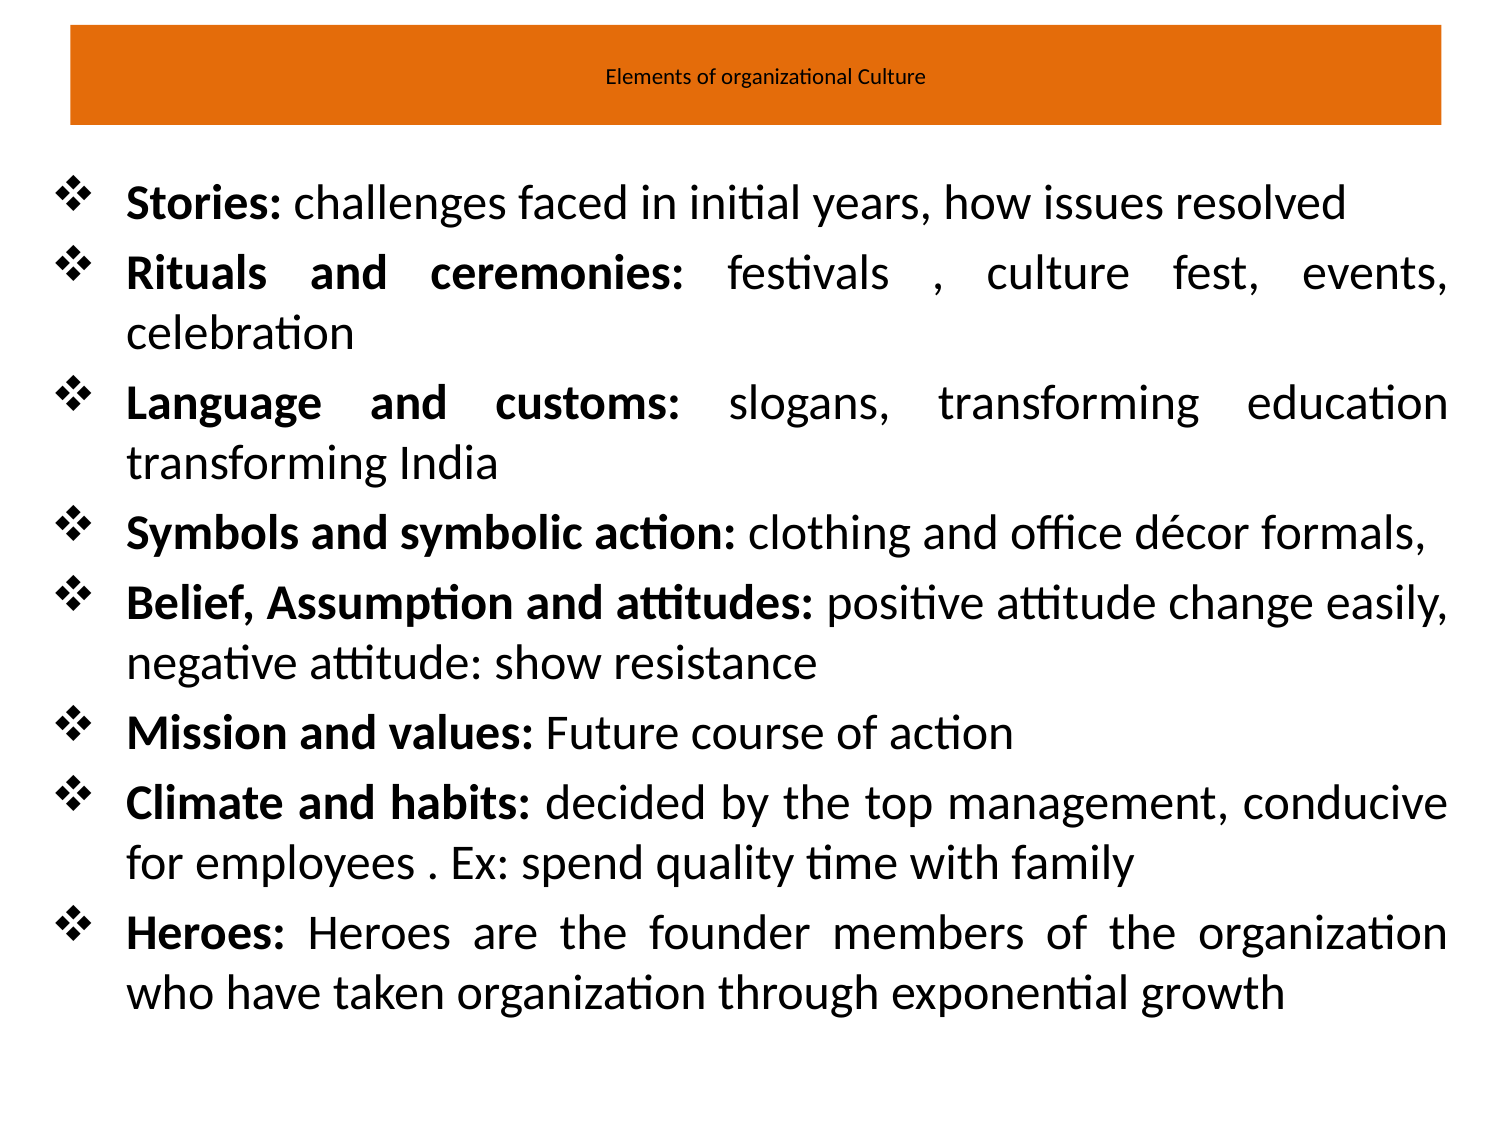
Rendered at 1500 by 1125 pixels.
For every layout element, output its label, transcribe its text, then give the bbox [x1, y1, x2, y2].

title Elements of organizational Culture [70, 24, 1442, 125]
subtitle Stories: challenges faced in initial years, how issues resolved Rituals and ceremonies: festivals , culture fest, events, celebration Language and customs: slogans, transforming education transforming India Symbols and symbolic action: clothing and office décor formals, Belief, Assumption and attitudes: positive attitude change easily, negative attitude: show resistance Mission and values: Future course of action Climate and habits: decided by the top management, conducive for employees . Ex: spend quality time with family Heroes: Heroes are the founder members of the organization who have taken organization through exponential growth [35, 162, 1465, 1104]
